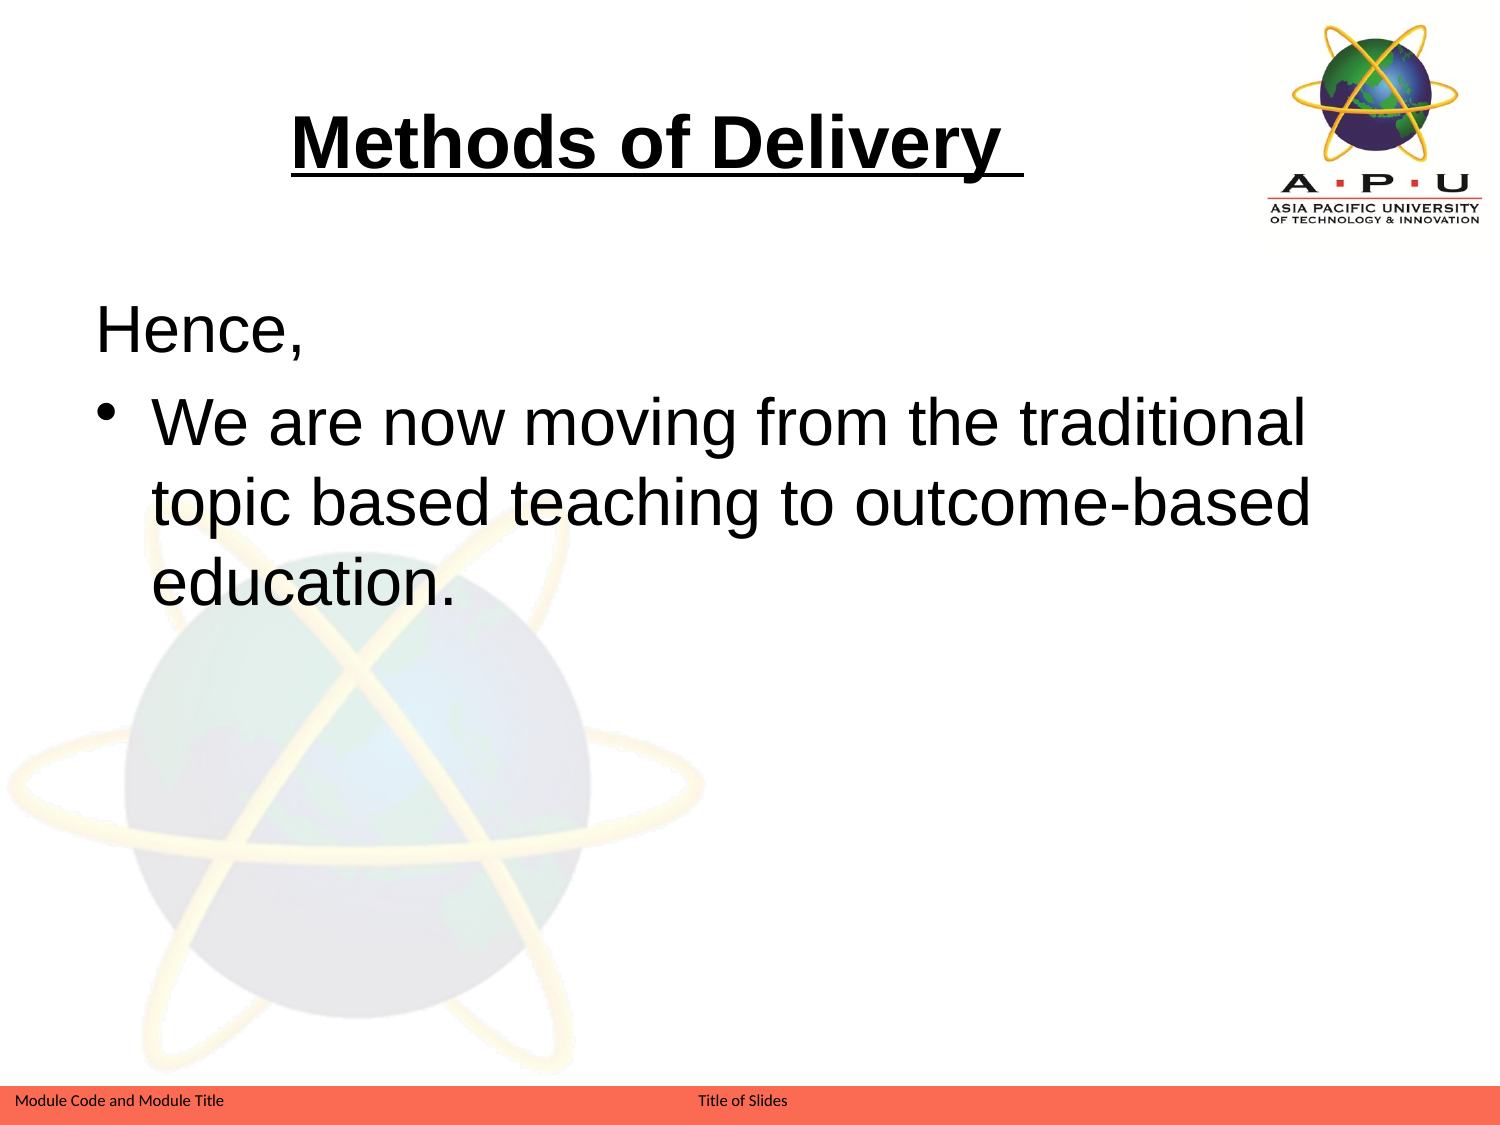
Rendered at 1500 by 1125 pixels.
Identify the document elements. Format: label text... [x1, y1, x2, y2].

list Hence, We are now moving from the traditional topic based teaching to outcome-based education. [79, 278, 1430, 1021]
picture [1251, 0, 1500, 249]
title Methods of Delivery [79, 45, 1235, 233]
